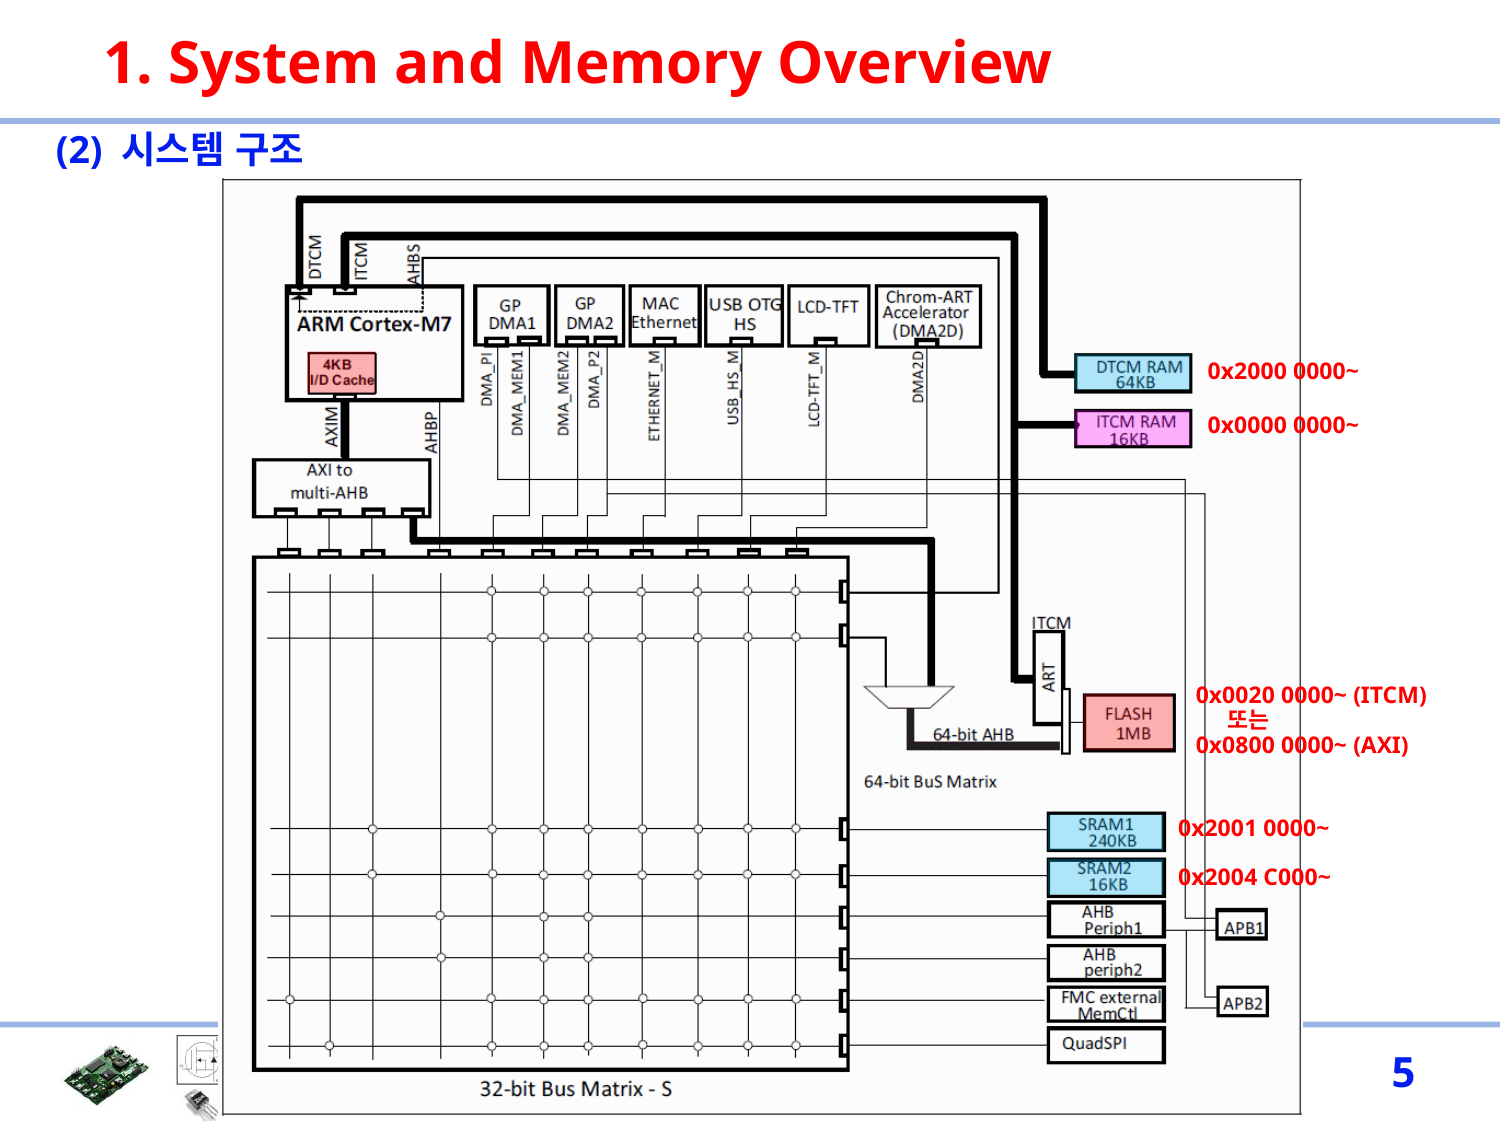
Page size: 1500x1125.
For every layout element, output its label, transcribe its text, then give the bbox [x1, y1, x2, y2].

text_box [1307, 1019, 1500, 1030]
text_box [0, 116, 1500, 126]
text_box 0x0020 0000~ (ITCM) 또는 0x0800 0000~ (AXI) [1307, 676, 1483, 766]
picture [58, 176, 1303, 1123]
text_box 0x2001 0000~ 0x2004 C000~ [1307, 808, 1370, 898]
slide_number 5 [1307, 1039, 1431, 1111]
text_box 1. System and Memory Overview [88, 17, 1193, 103]
text_box (2) 시스템 구조 [11, 124, 1483, 180]
text_box [0, 1019, 213, 1030]
text_box 0x2000 0000~ 0x0000 0000~ [1307, 348, 1400, 446]
